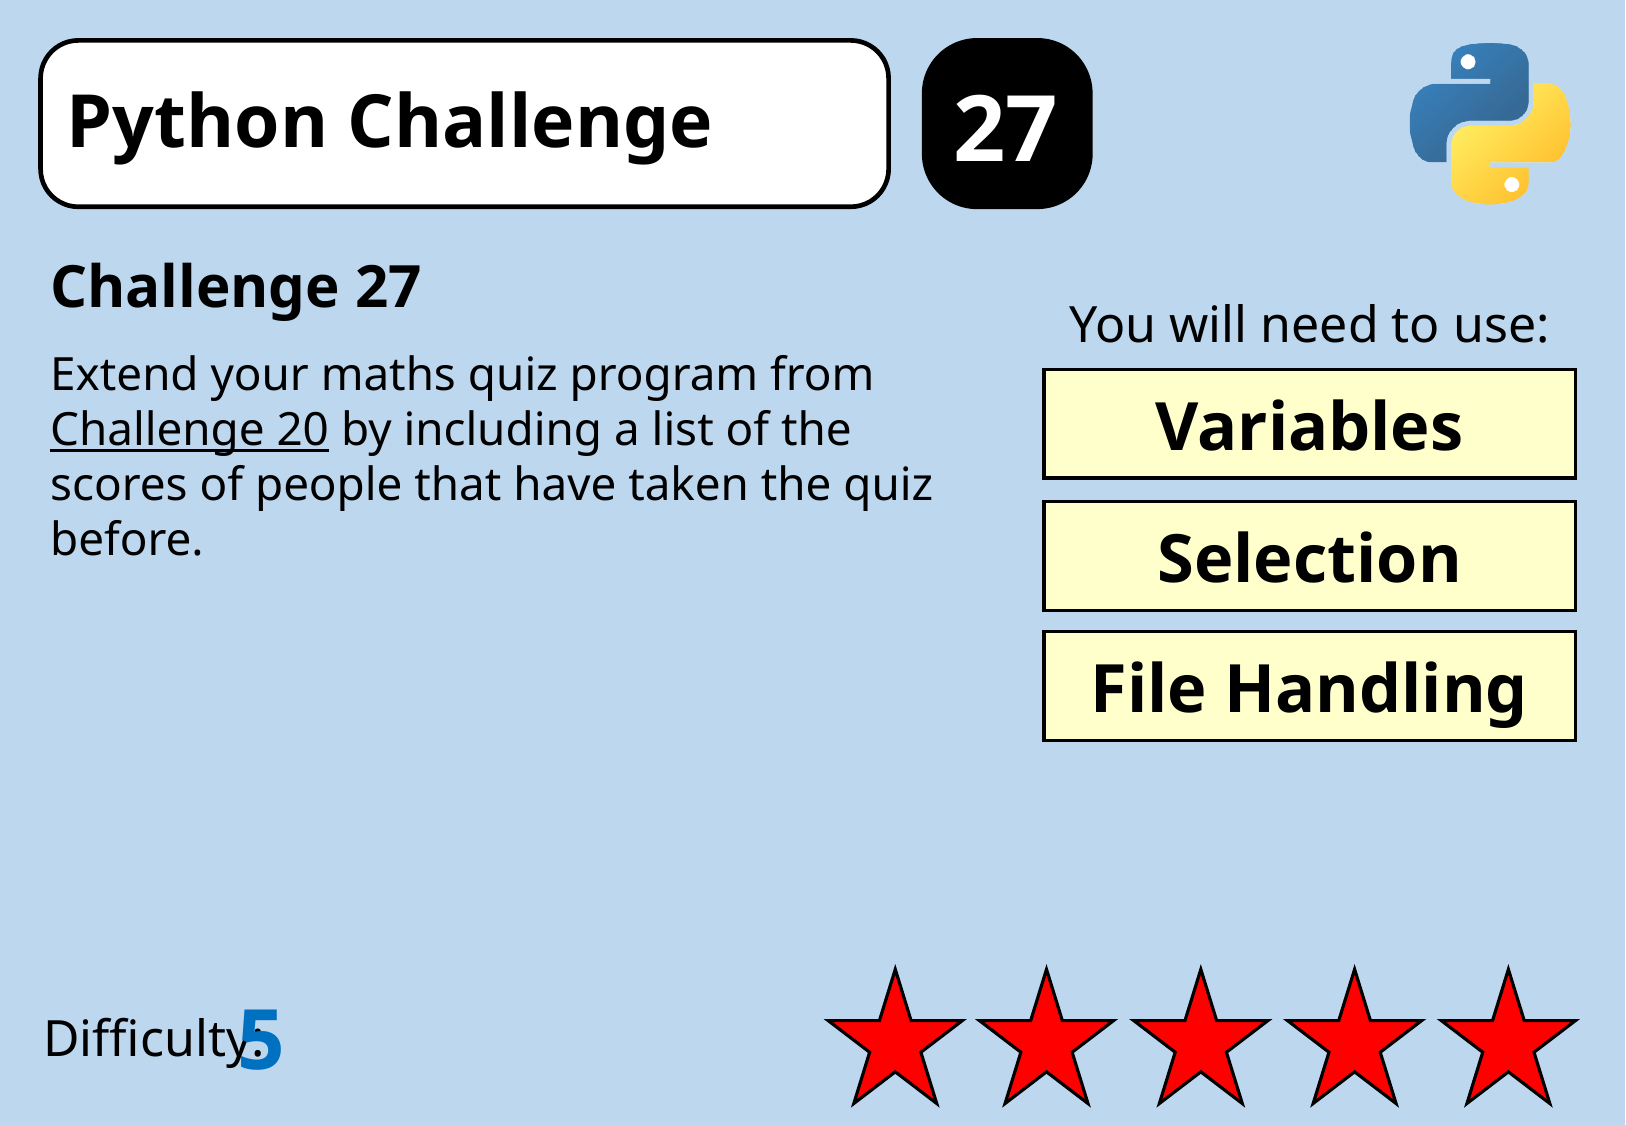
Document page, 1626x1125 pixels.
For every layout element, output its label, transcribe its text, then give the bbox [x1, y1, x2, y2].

text_box [1285, 967, 1424, 1105]
picture [1380, 36, 1602, 209]
text_box 27 [938, 61, 1074, 187]
text_box [1132, 967, 1270, 1105]
text_box Challenge 27 Extend your maths quiz program from Challenge 20 by including a list of the scores of people that have taken the quiz before. [34, 241, 981, 882]
text_box [1439, 967, 1578, 1105]
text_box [1043, 274, 1576, 741]
text_box [977, 967, 1116, 1105]
text_box 5 [221, 988, 378, 1085]
text_box [826, 967, 964, 1105]
